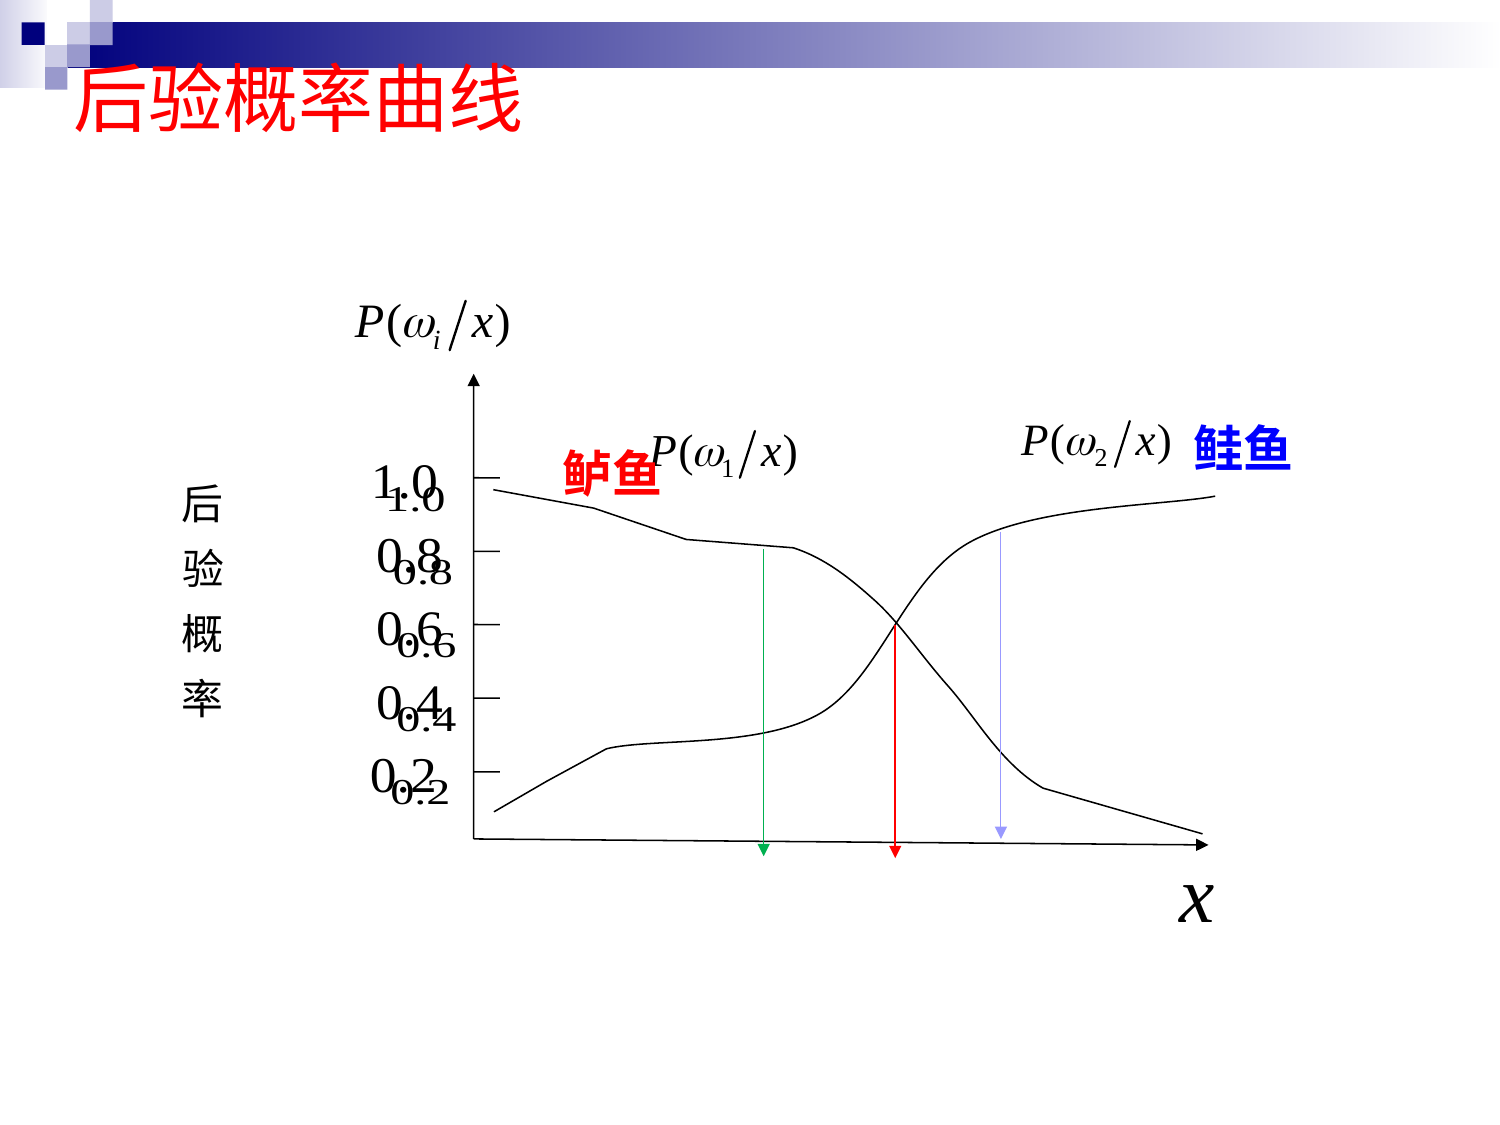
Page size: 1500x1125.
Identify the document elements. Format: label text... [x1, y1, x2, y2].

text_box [389, 698, 466, 741]
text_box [389, 624, 466, 667]
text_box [386, 551, 459, 594]
text_box 鲑鱼 [1230, 410, 1309, 486]
title 后验概率曲线 [58, 19, 1409, 174]
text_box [383, 477, 452, 521]
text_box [383, 771, 461, 814]
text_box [176, 289, 1230, 943]
